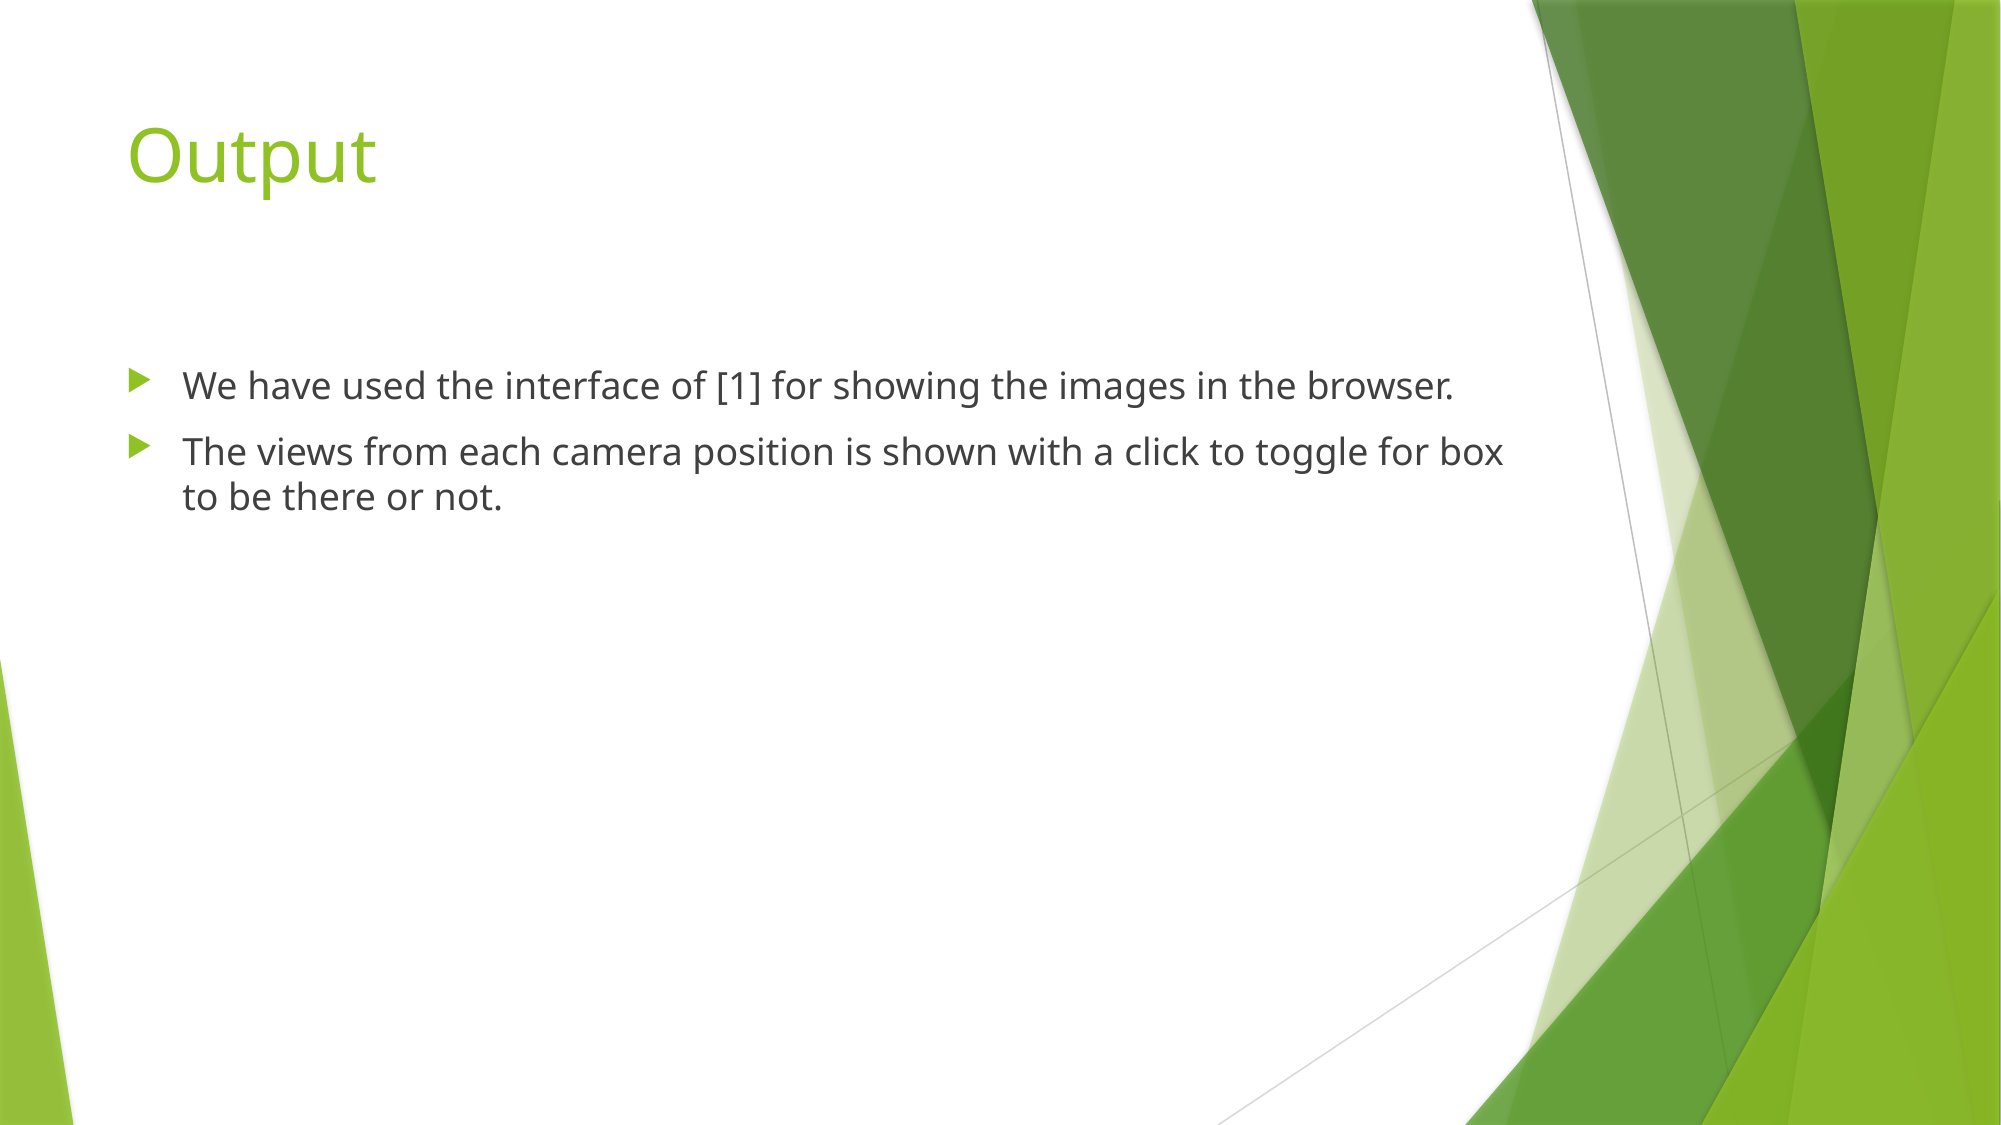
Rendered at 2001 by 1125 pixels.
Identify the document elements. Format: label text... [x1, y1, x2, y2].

title Output [111, 99, 1522, 317]
list We have used the interface of [1] for showing the images in the browser. The views from each camera position is shown with a click to toggle for box to be there or not. [111, 354, 1522, 992]
